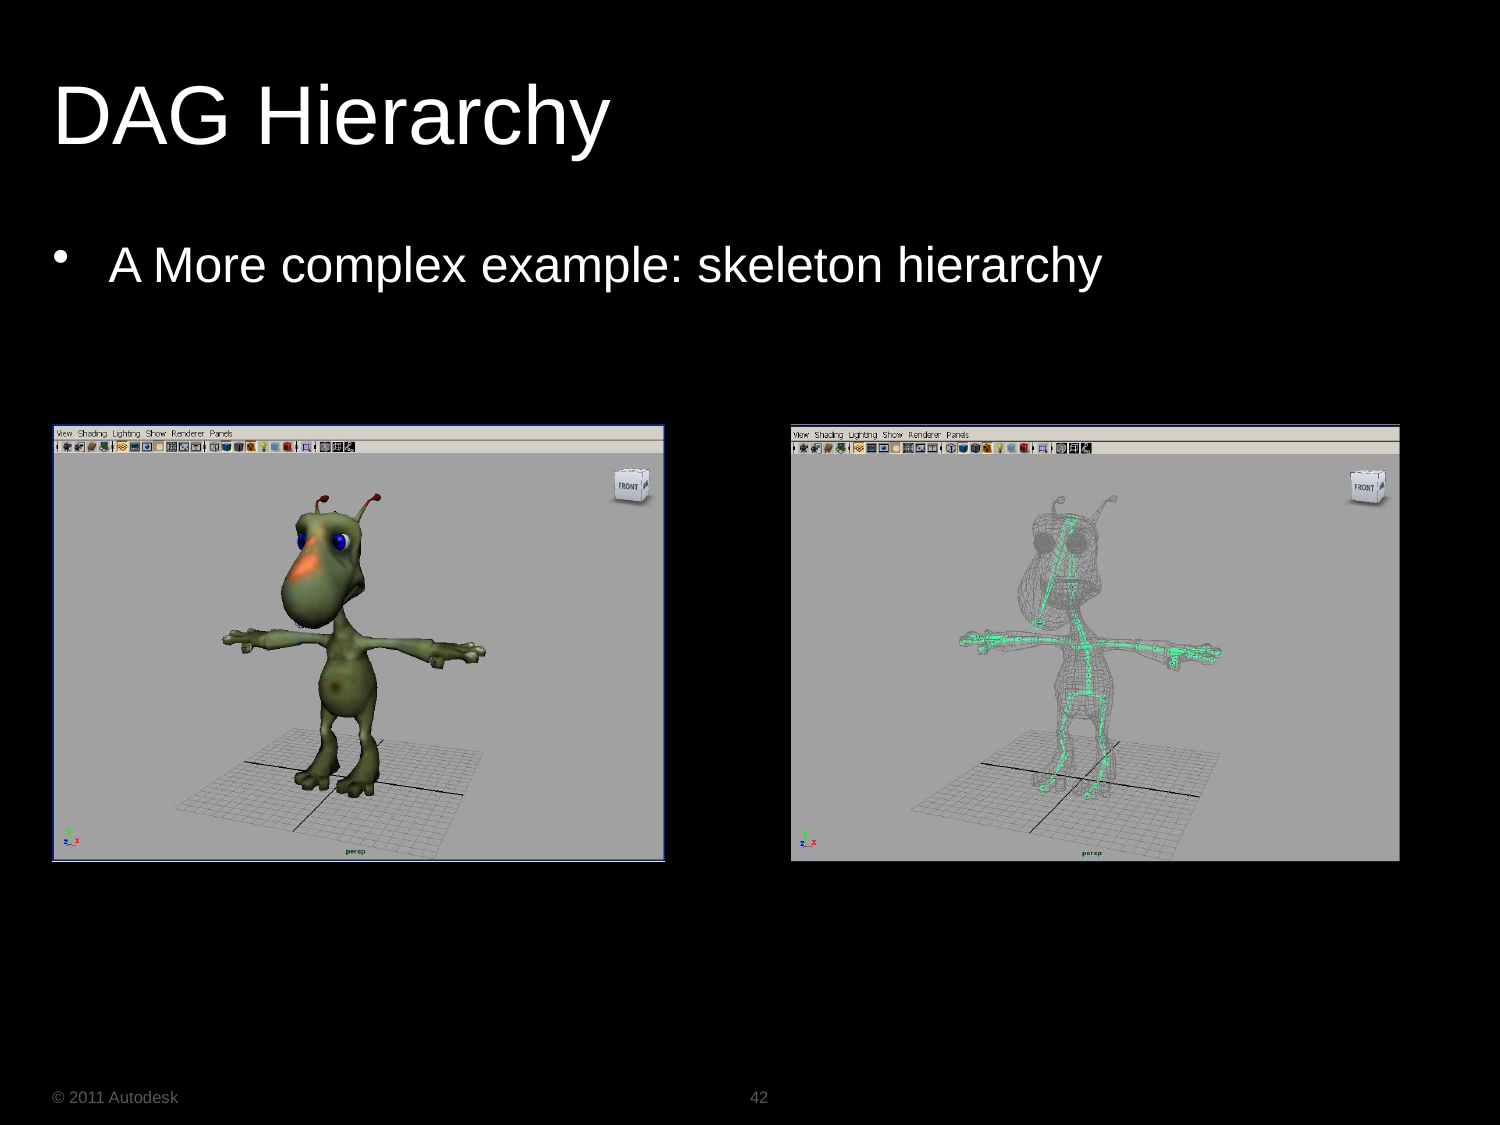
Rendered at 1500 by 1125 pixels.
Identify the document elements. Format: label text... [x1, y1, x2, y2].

picture [51, 424, 665, 863]
title DAG Hierarchy [52, 22, 1401, 211]
list A More complex example: skeleton hierarchy [52, 231, 1401, 1073]
picture [790, 424, 1401, 862]
